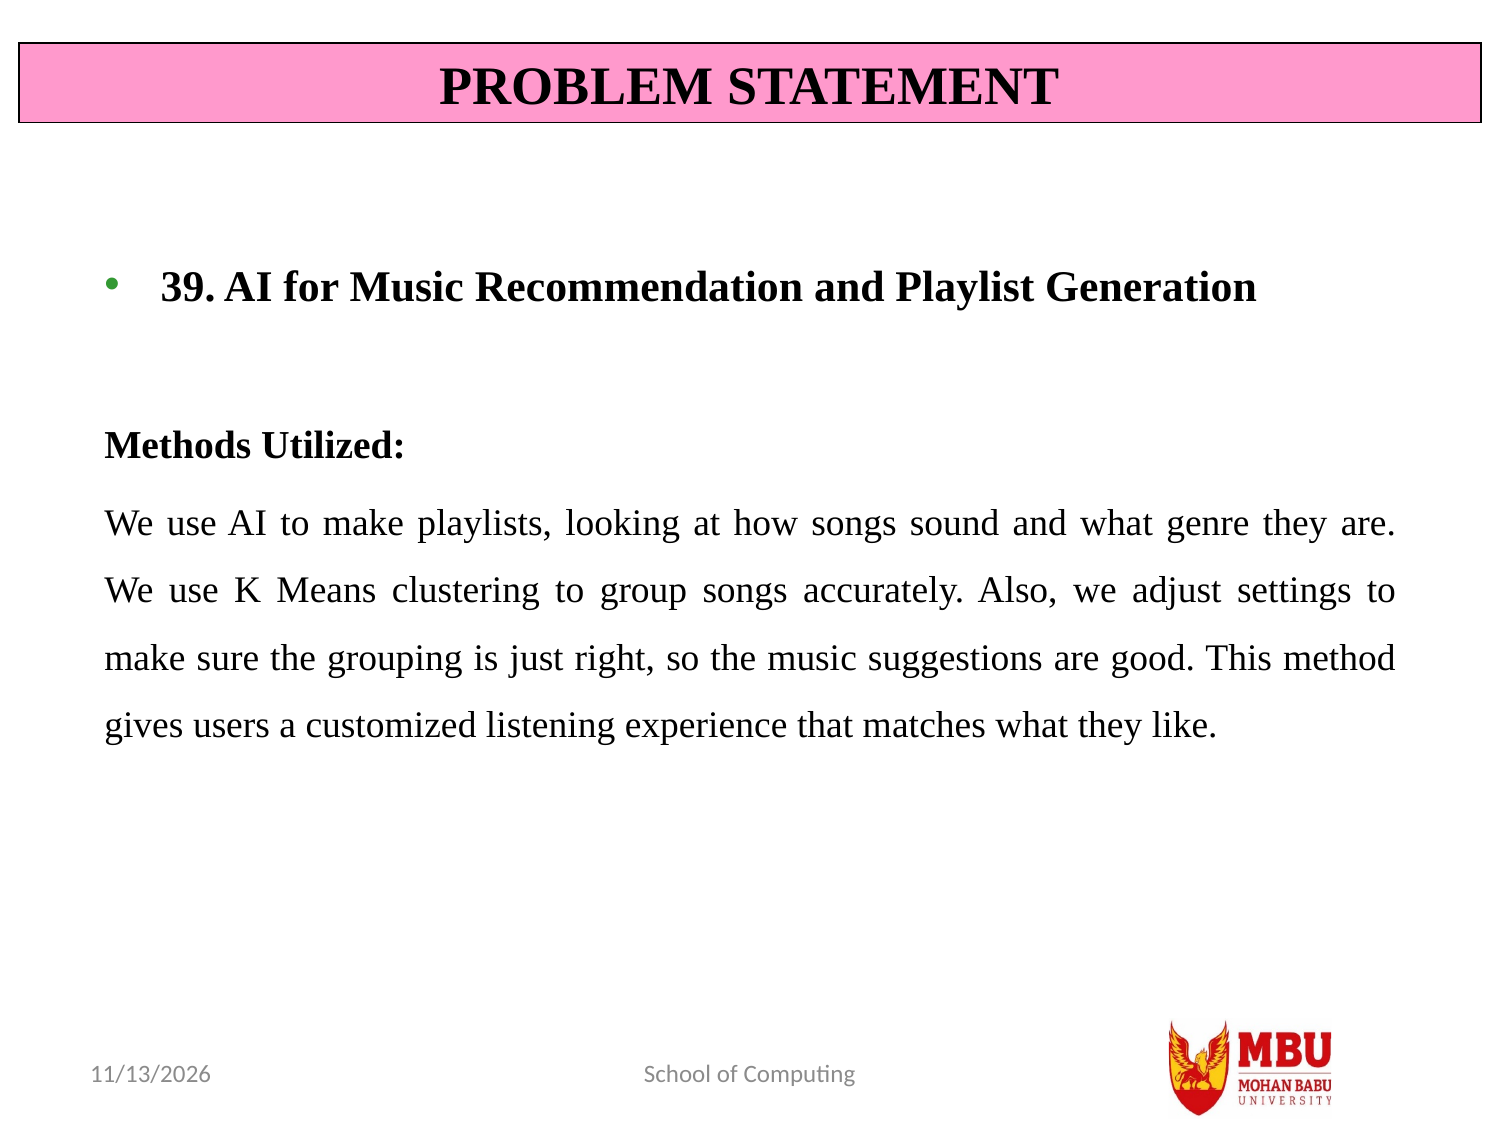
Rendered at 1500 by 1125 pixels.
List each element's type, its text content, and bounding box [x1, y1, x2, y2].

text_box 39. AI for Music Recommendation and Playlist Generation Methods Utilized: We use AI to make playlists, looking at how songs sound and what genre they are. We use K Means clustering to group songs accurately. Also, we adjust settings to make sure the grouping is just right, so the music suggestions are good. This method gives users a customized listening experience that matches what they like. [87, 162, 1413, 753]
footer School of Computing [512, 1042, 988, 1103]
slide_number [75, 1042, 425, 1103]
text_box PROBLEM STATEMENT [18, 42, 1482, 123]
picture [1168, 1018, 1332, 1119]
